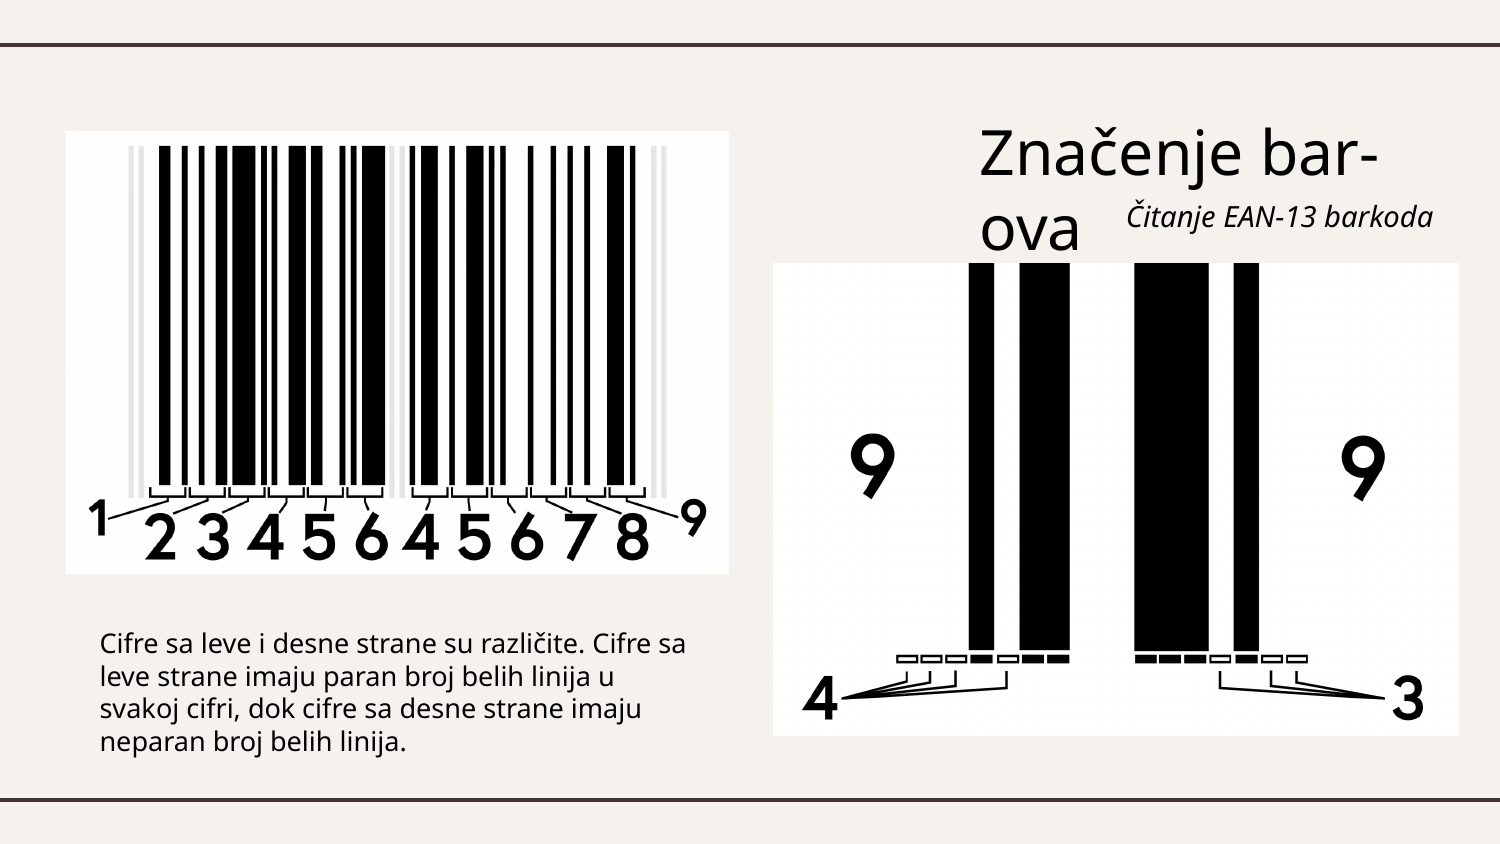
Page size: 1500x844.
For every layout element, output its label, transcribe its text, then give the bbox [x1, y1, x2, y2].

text_box Cifre sa leve i desne strane su različite. Cifre sa leve strane imaju paran broj belih linija u svakoj cifri, dok cifre sa desne strane imaju neparan broj belih linija. [84, 611, 711, 797]
picture [65, 131, 730, 575]
picture [773, 263, 1459, 736]
text_box Čitanje EAN-13 barkoda [985, 183, 1449, 246]
title Značenje bar-ova [964, 98, 1475, 193]
